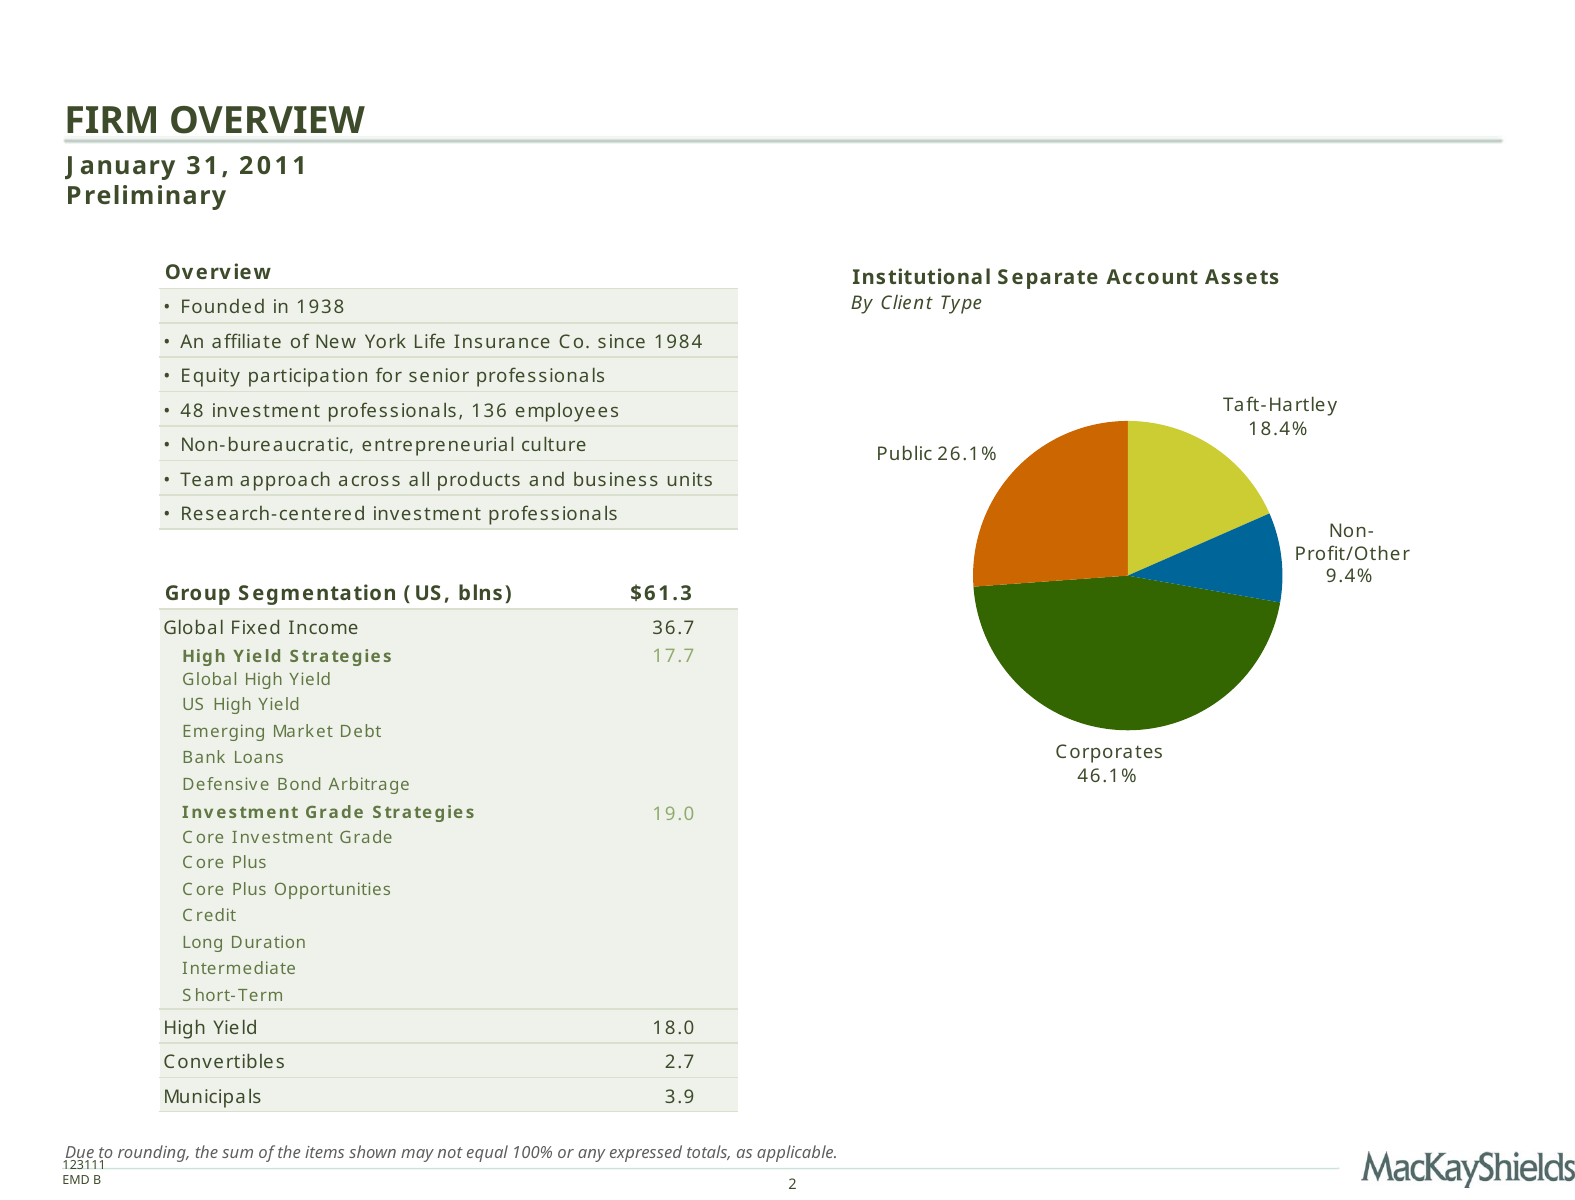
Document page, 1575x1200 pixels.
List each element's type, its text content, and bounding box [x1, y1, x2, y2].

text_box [158, 253, 1417, 1113]
title FIRM OVERVIEW [64, 45, 1527, 142]
picture [1361, 1151, 1575, 1188]
footer 123111 EMD B [62, 1171, 112, 1187]
slide_number 1 [771, 1175, 797, 1193]
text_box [65, 149, 477, 236]
picture [47, 119, 1527, 162]
text_box Due to rounding, the sum of the items shown may not equal 100% or any expressed totals, as applicable. [65, 1141, 1339, 1162]
